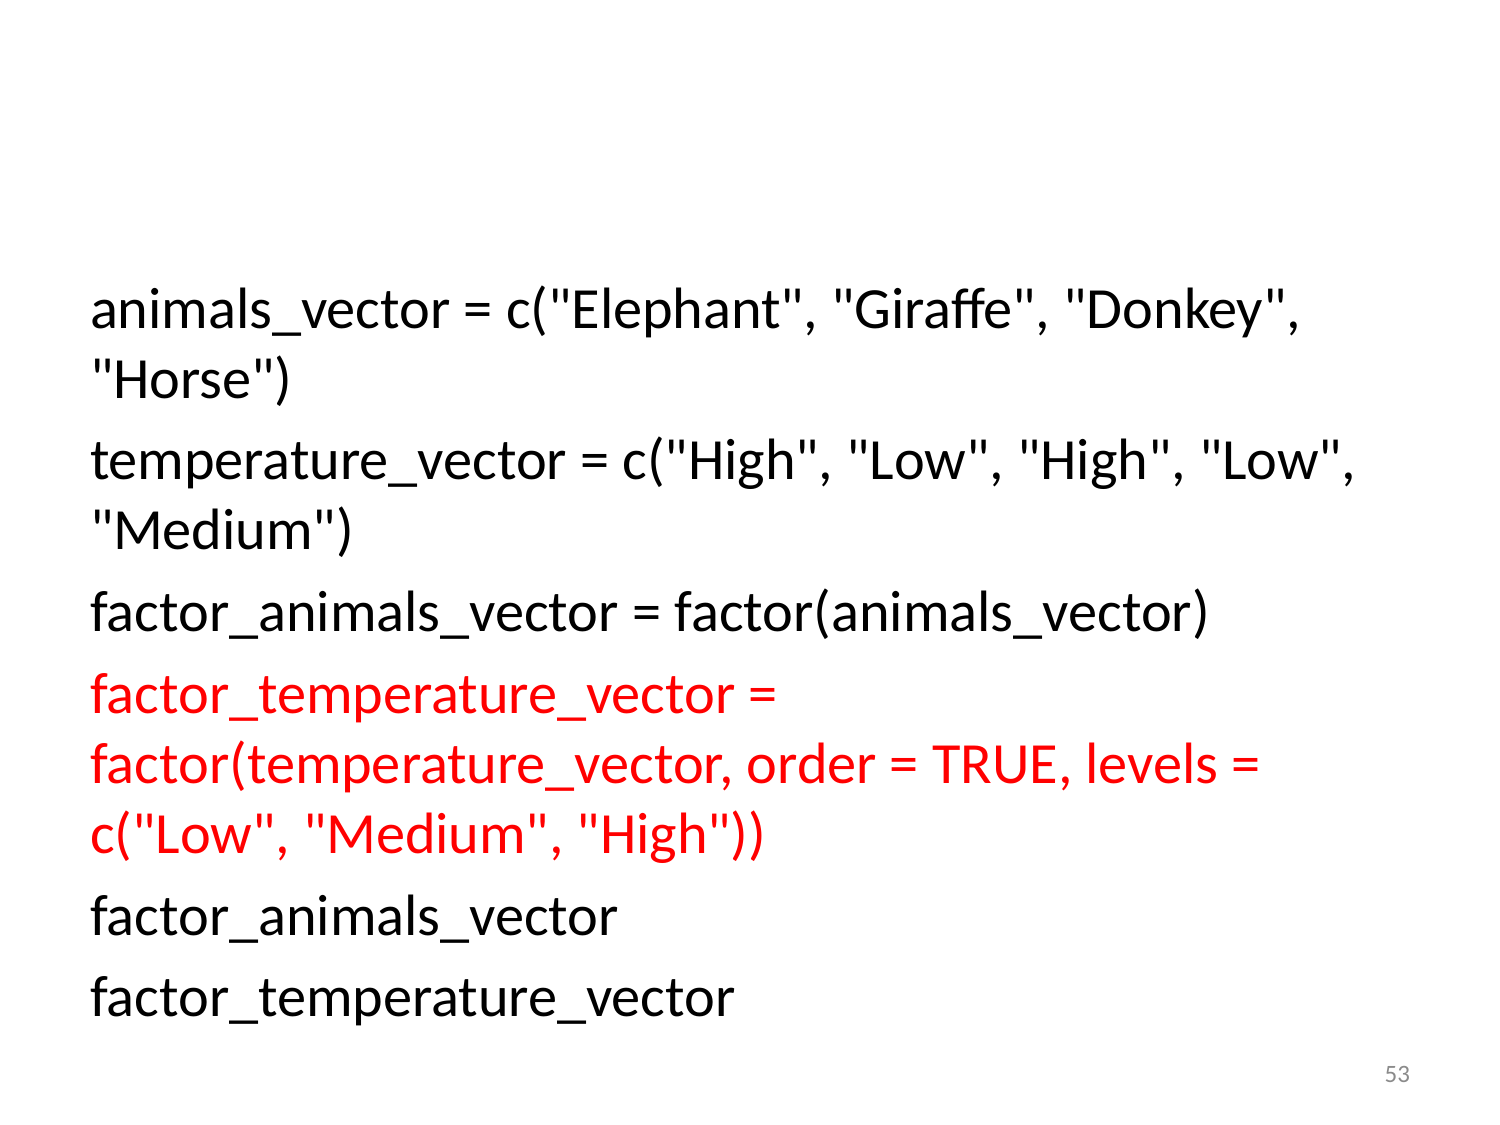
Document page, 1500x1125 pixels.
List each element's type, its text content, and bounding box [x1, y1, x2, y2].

slide_number 53 [1074, 1042, 1425, 1103]
list animals_vector = c("Elephant", "Giraffe", "Donkey", "Horse") temperature_vector = c("High", "Low", "High", "Low", "Medium") factor_animals_vector = factor(animals_vector) factor_temperature_vector = factor(temperature_vector, order = TRUE, levels = c("Low", "Medium", "High")) factor_animals_vector factor_temperature_vector [75, 262, 1425, 1005]
